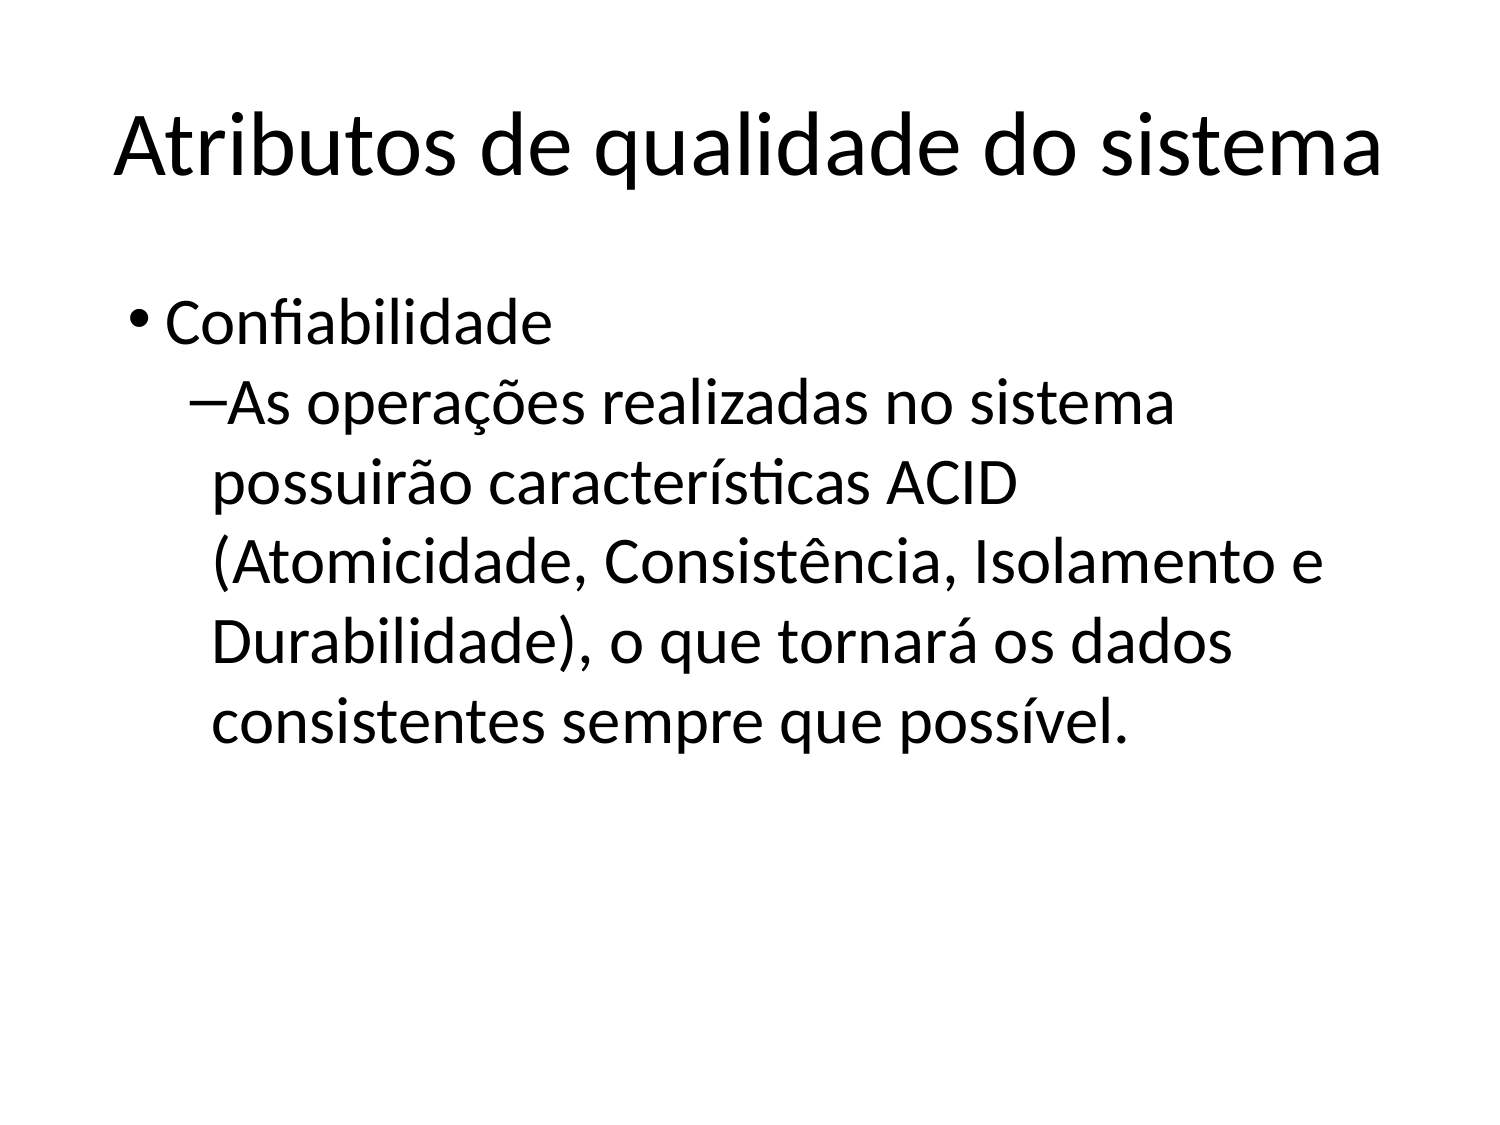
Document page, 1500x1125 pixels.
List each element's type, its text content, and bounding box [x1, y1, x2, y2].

list Confiabilidade As operações realizadas no sistema possuirão características ACID (Atomicidade, Consistência, Isolamento e Durabilidade), o que tornará os dados consistentes sempre que possível. [75, 262, 1425, 1005]
title Atributos de qualidade do sistema [75, 45, 1425, 233]
